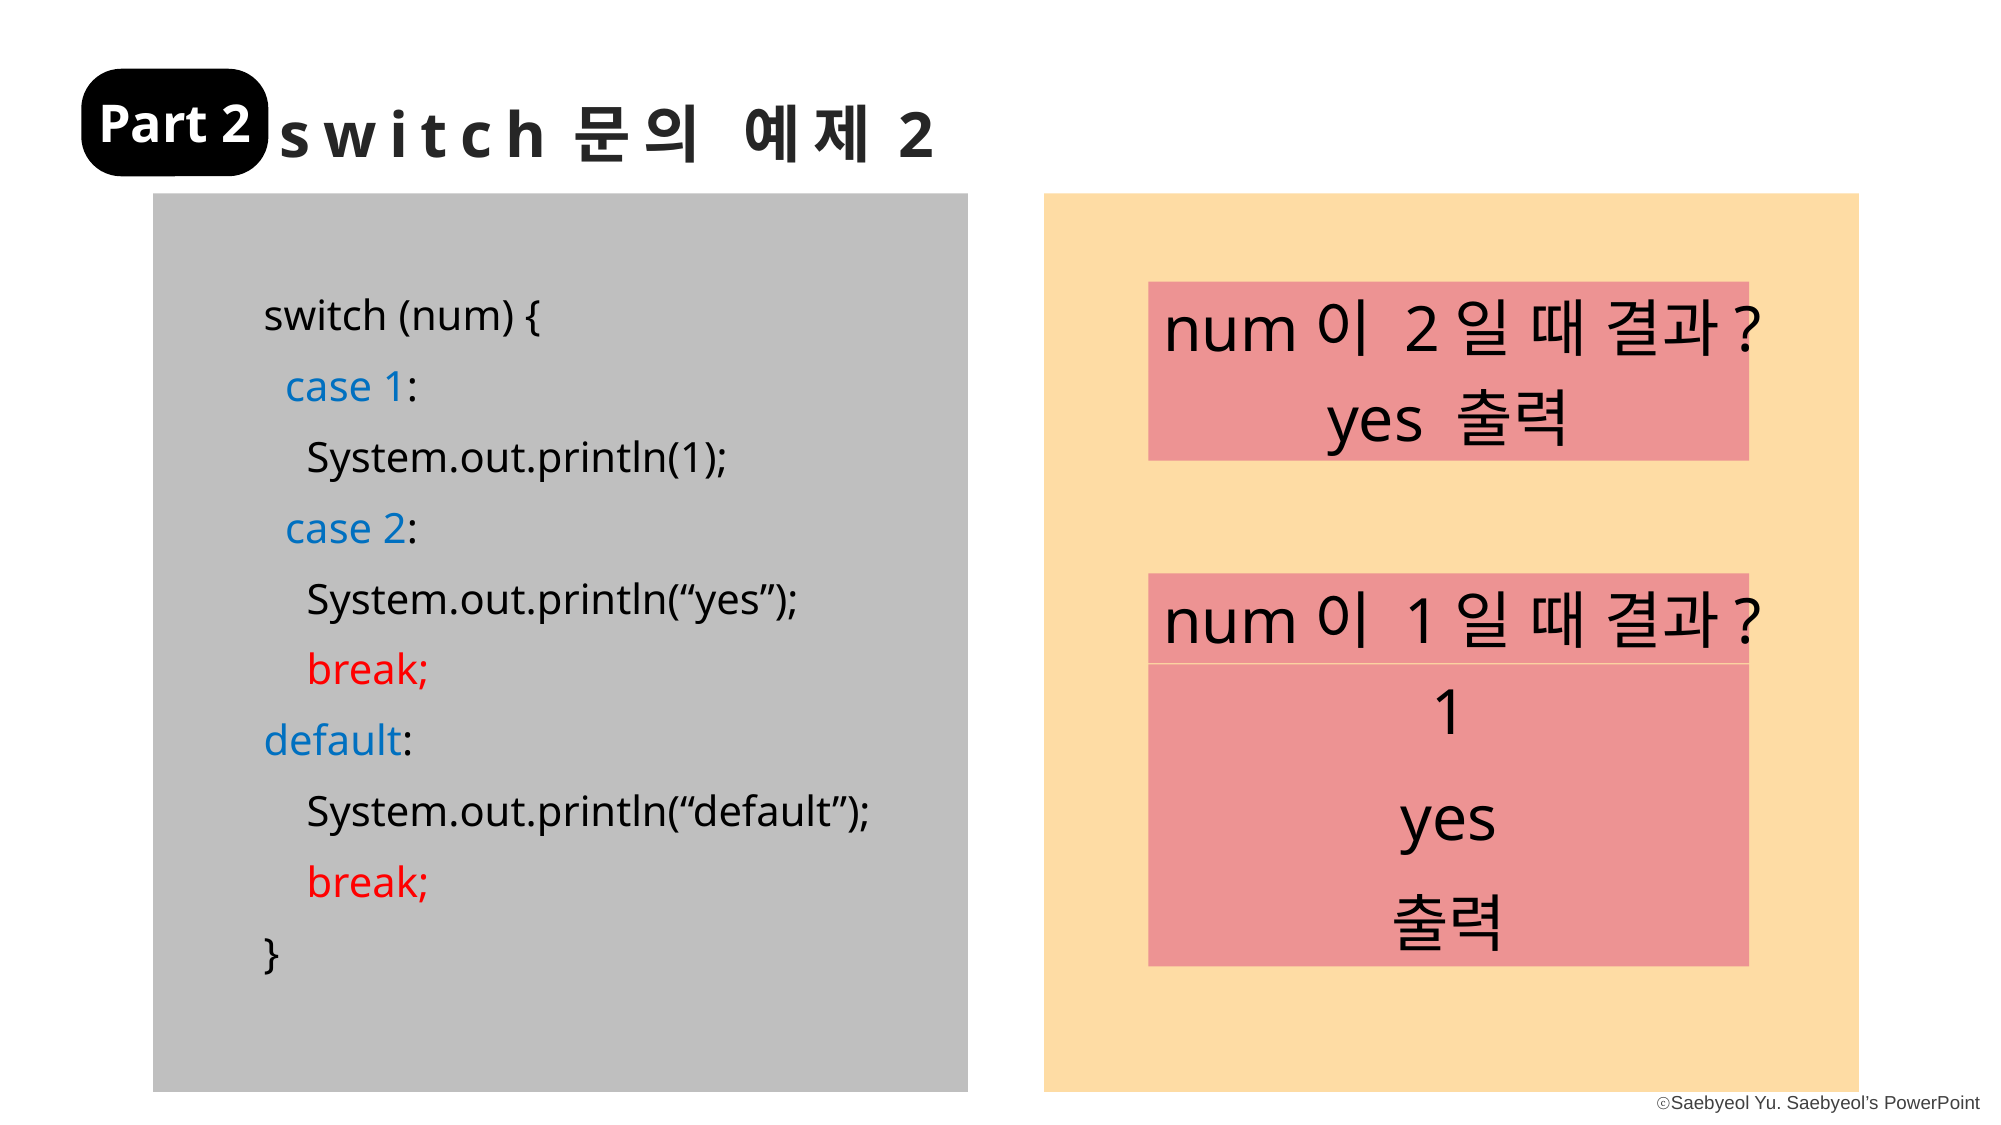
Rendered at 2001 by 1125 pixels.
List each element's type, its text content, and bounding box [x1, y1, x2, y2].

text_box switch (num) { case 1: System.out.println(1); case 2: System.out.println(“yes”); break; default: System.out.println(“default”); break; } [248, 281, 1023, 985]
text_box num이 2일 때 결과? [1148, 281, 1750, 371]
text_box Part 2 [83, 83, 267, 161]
text_box yes 출력 [1148, 371, 1750, 461]
text_box [88, 161, 262, 178]
text_box 1 yes 출력 [1148, 664, 1750, 967]
text_box [152, 192, 969, 1093]
text_box switch문의 예제2 [265, 88, 950, 178]
text_box [1043, 192, 1860, 1093]
text_box num이 1일 때 결과? [1148, 573, 1750, 664]
text_box [89, 67, 261, 83]
